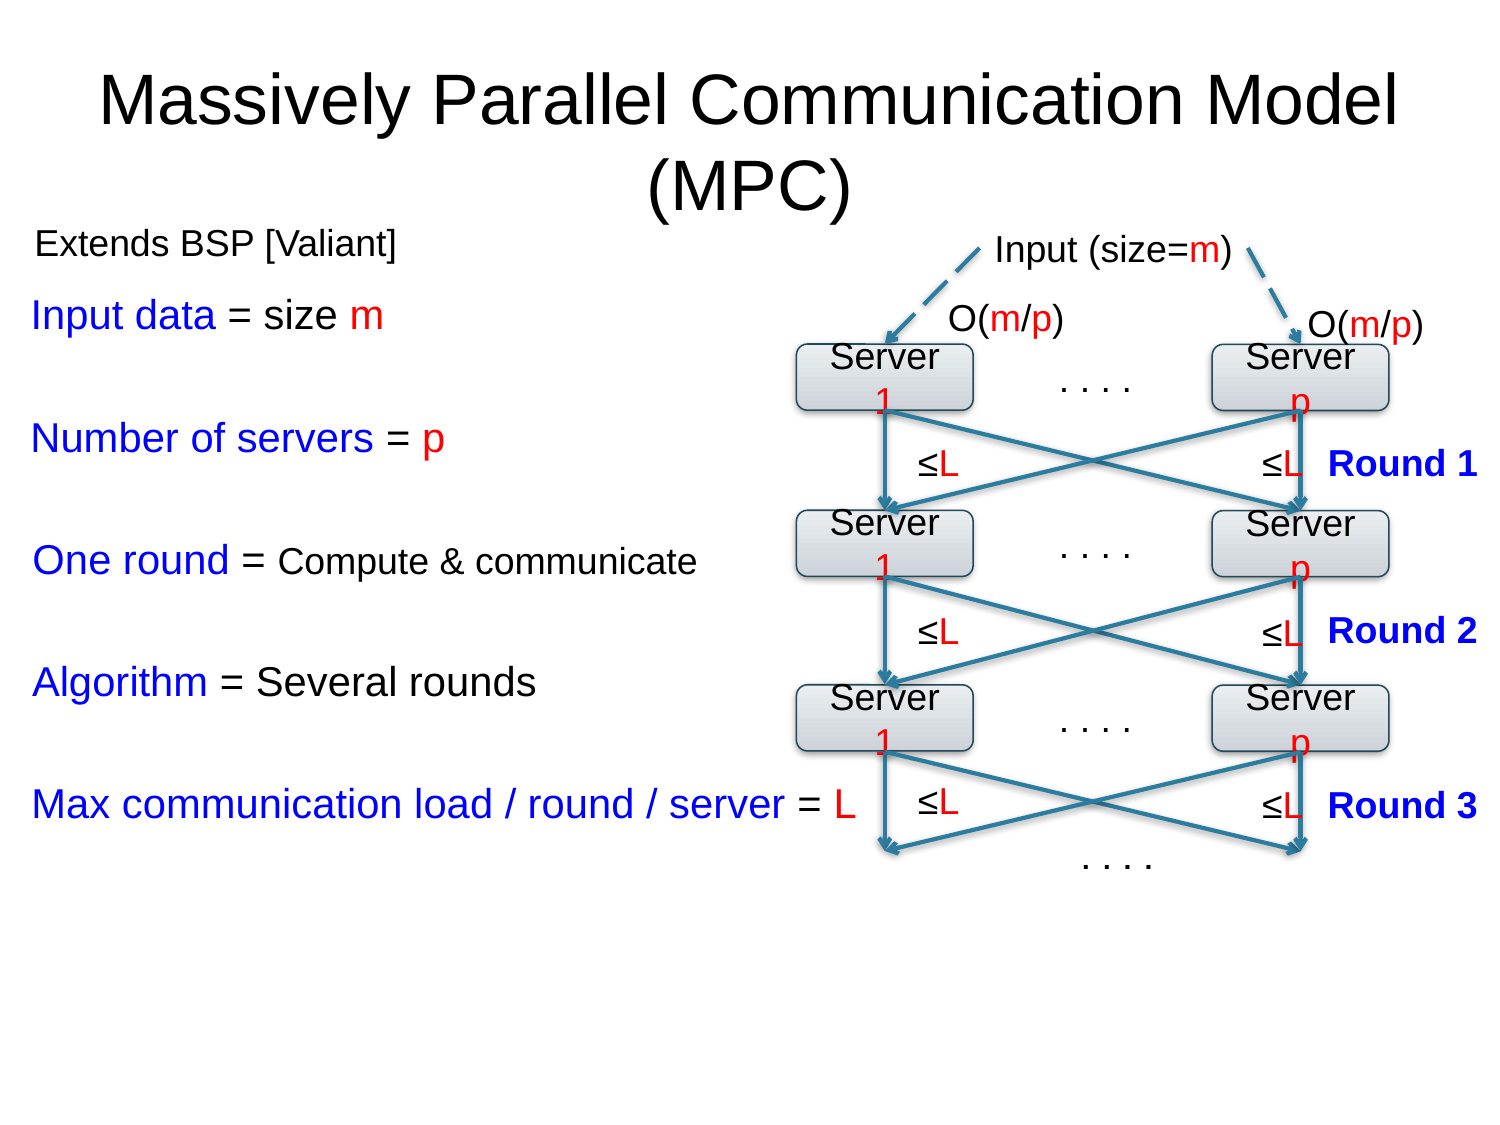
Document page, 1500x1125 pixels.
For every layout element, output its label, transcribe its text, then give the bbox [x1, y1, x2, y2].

text_box Round 1 [1318, 431, 1494, 492]
text_box Server p [1211, 343, 1390, 412]
text_box Round 2 [1312, 598, 1493, 658]
text_box . . . . [1065, 861, 1169, 885]
text_box Round 3 [1318, 773, 1493, 834]
text_box Number of servers = p [15, 403, 461, 468]
text_box ≤L [1308, 601, 1318, 662]
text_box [884, 576, 1301, 685]
text_box . . . . [1044, 347, 1148, 407]
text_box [884, 248, 979, 344]
text_box Server 1 [795, 343, 974, 411]
text_box Algorithm = Several rounds [17, 647, 553, 713]
title Massively Parallel Communication Model (MPC) [75, 45, 1425, 233]
text_box Server p [1211, 509, 1390, 578]
text_box O(m/p) [1301, 292, 1440, 353]
text_box ≤L [1308, 431, 1318, 492]
text_box Input (size=m) [979, 218, 1248, 278]
text_box ≤L [1308, 773, 1318, 834]
text_box Server p [1211, 684, 1390, 753]
text_box One round = Compute & communicate [17, 525, 713, 591]
text_box Server 1 [795, 683, 974, 752]
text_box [1249, 248, 1301, 345]
text_box . . . . [1044, 520, 1148, 574]
text_box Server 1 [795, 509, 974, 578]
text_box Input data = size m [15, 280, 400, 346]
text_box . . . . [1044, 694, 1148, 748]
text_box Extends BSP [Valiant] [19, 211, 413, 272]
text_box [884, 410, 1301, 511]
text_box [884, 751, 1301, 852]
text_box O(m/p) [982, 286, 1080, 347]
text_box Max communication load / round / server = L [16, 769, 872, 835]
